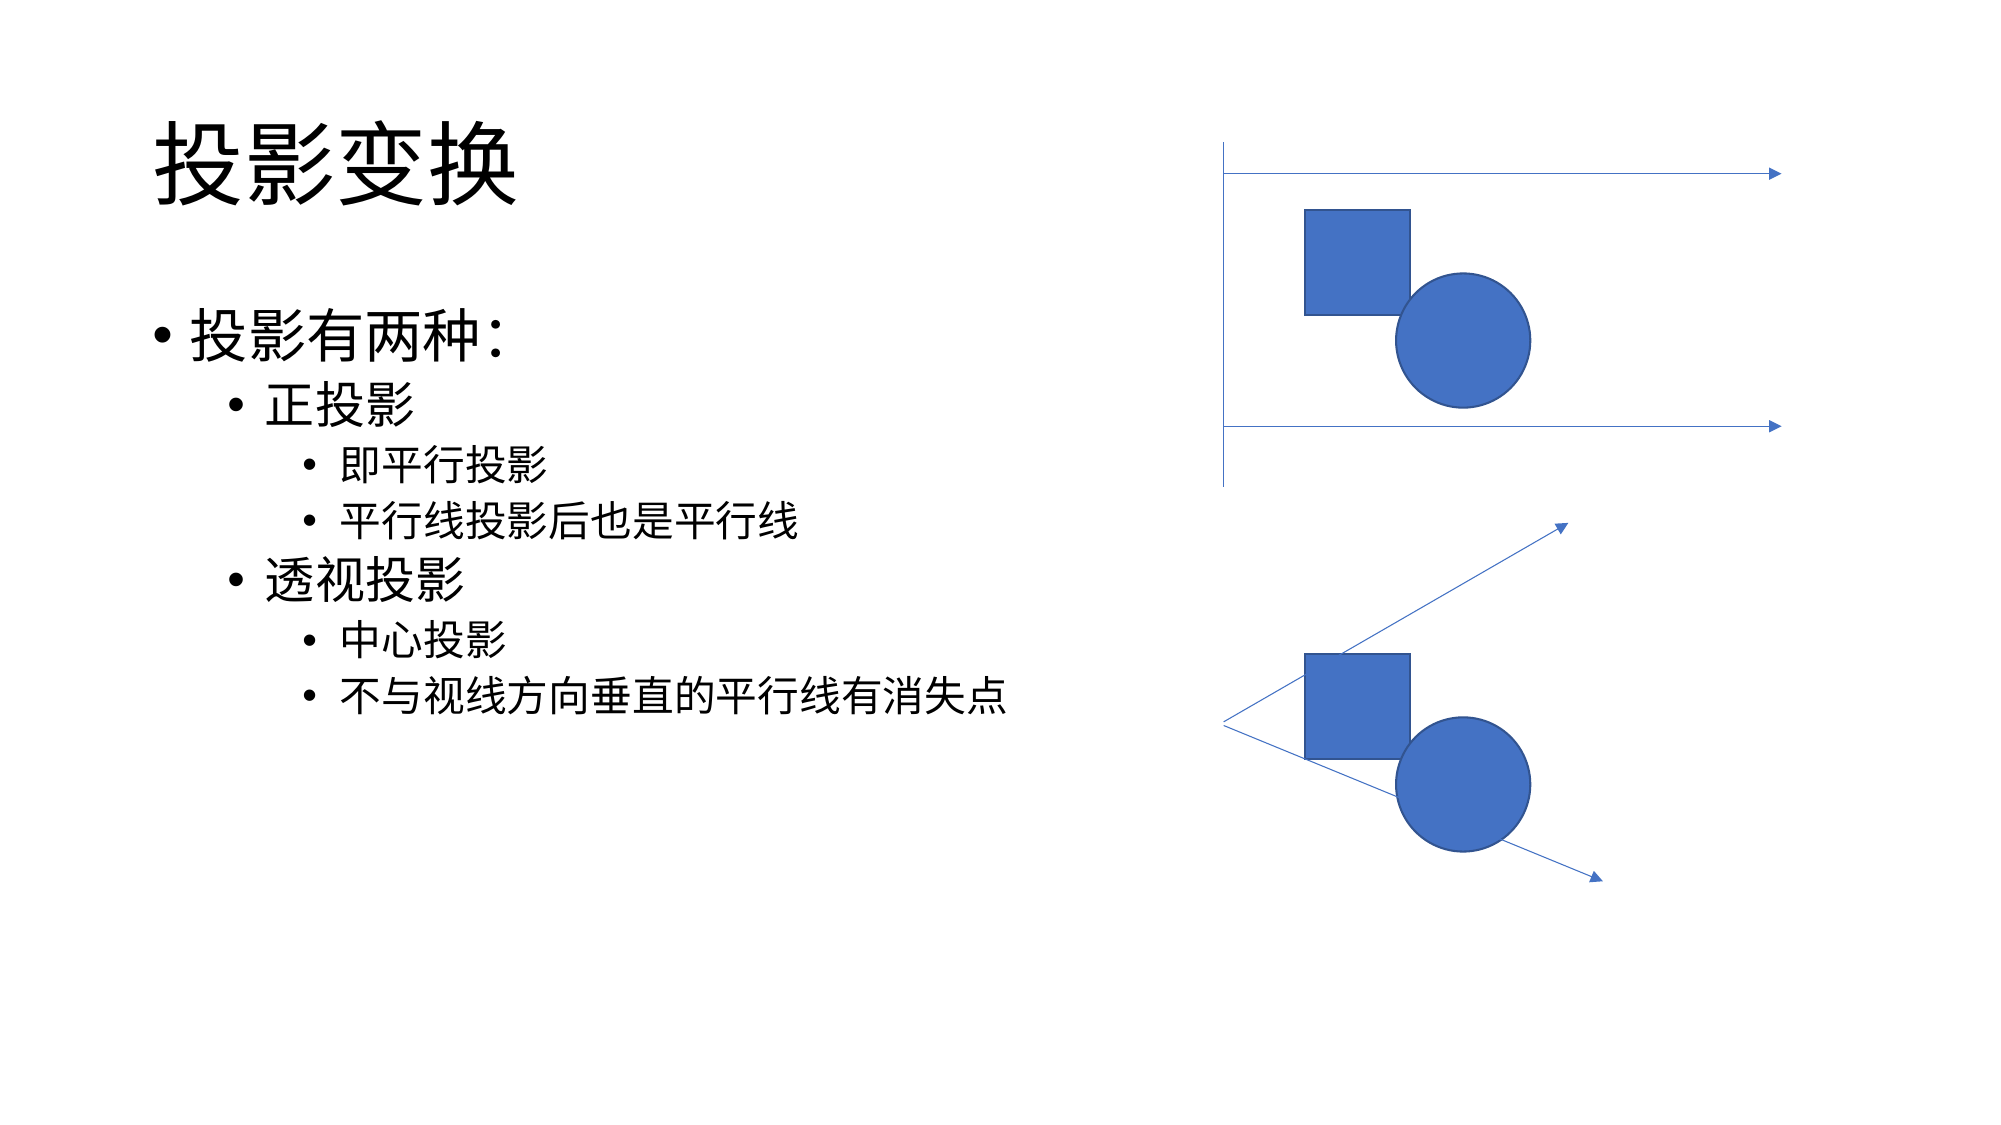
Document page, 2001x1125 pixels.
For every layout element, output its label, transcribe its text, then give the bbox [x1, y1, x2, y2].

list 投影有两种： 正投影 即平行投影 平行线投影后也是平行线 透视投影 中心投影 不与视线方向垂直的平行线有消失点 [137, 299, 1863, 1014]
text_box [1304, 209, 1411, 316]
title 投影变换 [137, 59, 1863, 278]
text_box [1223, 522, 1569, 722]
text_box [1395, 272, 1532, 409]
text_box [1223, 725, 1603, 882]
